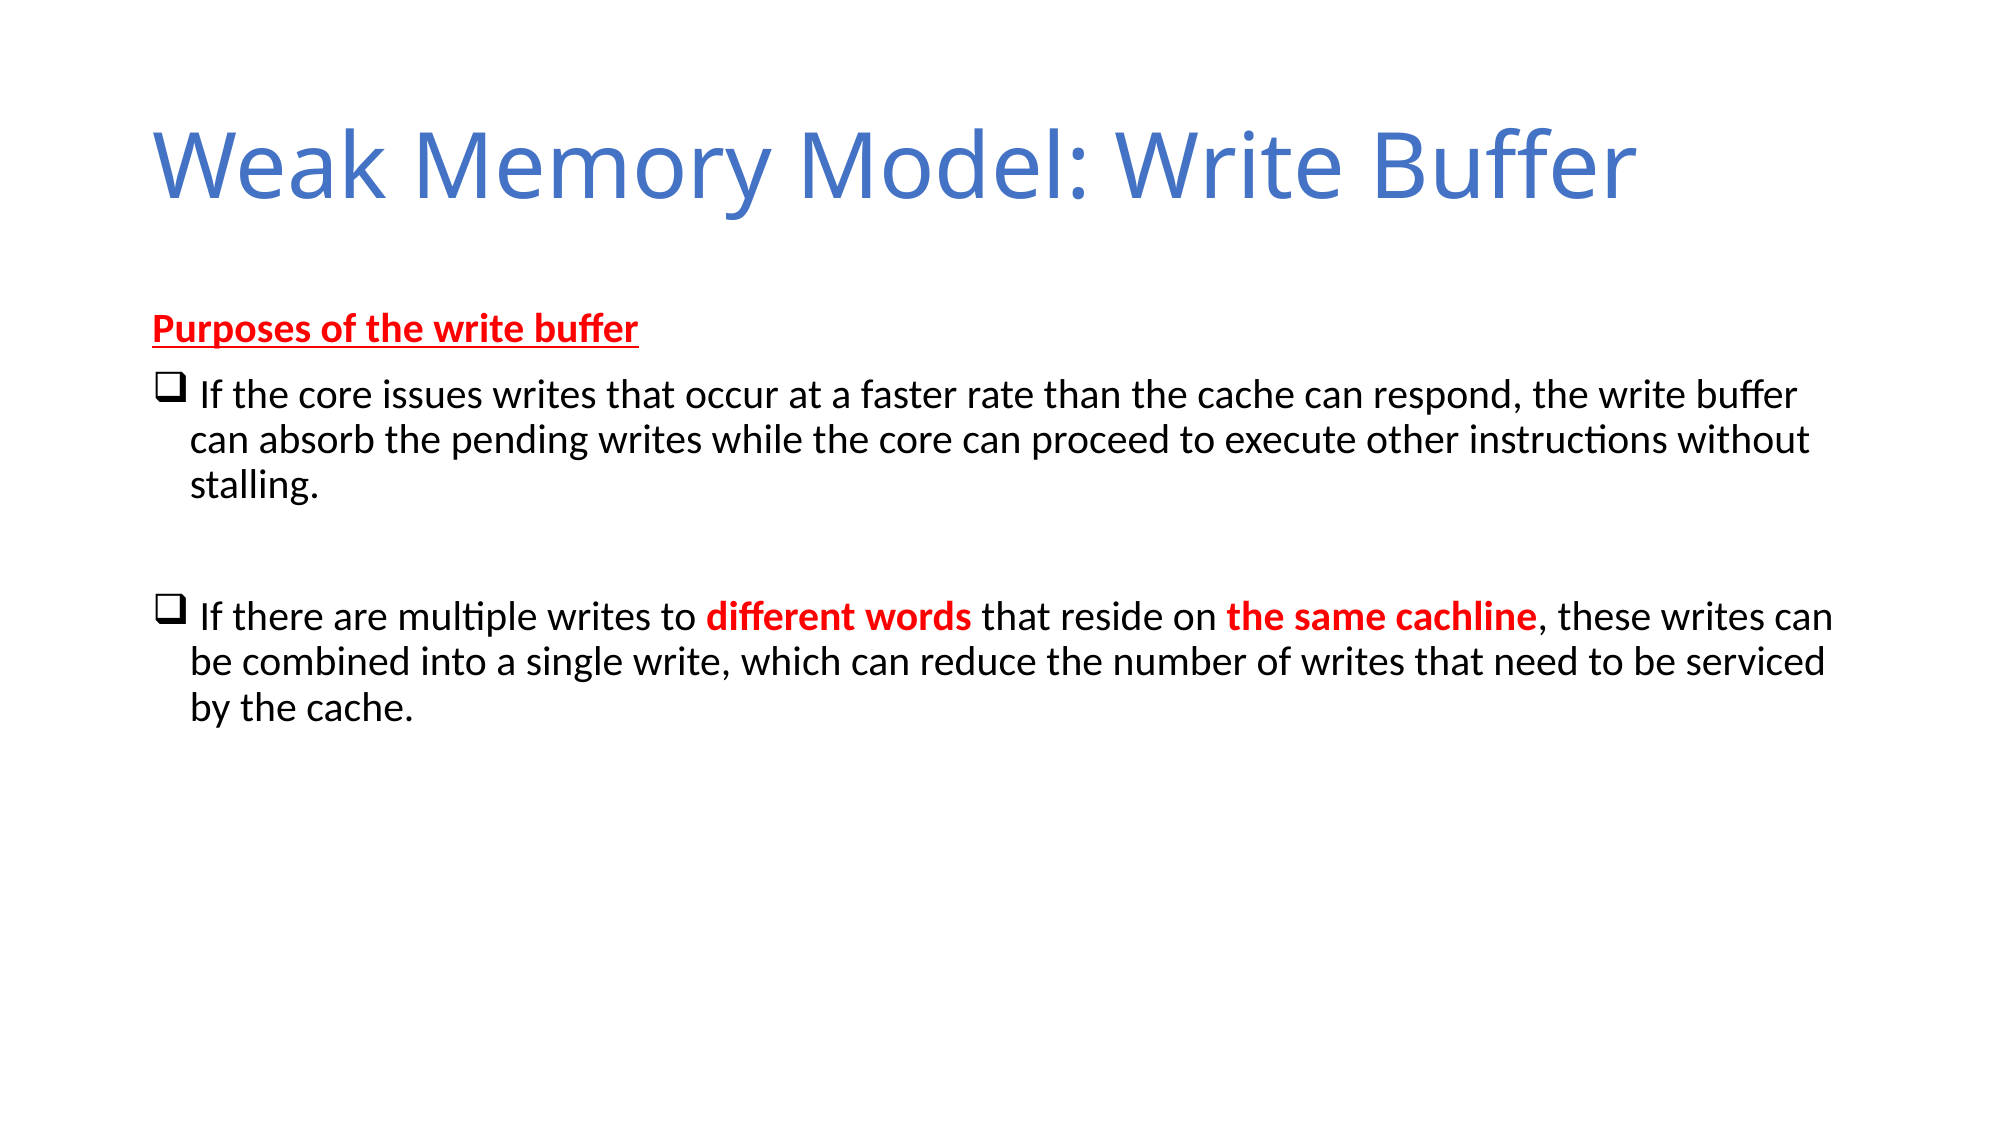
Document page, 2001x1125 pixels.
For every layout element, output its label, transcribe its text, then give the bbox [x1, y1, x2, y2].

list Purposes of the write buffer If the core issues writes that occur at a faster rate than the cache can respond, the write buffer can absorb the pending writes while the core can proceed to execute other instructions without stalling. If there are multiple writes to different words that reside on the same cachline, these writes can be combined into a single write, which can reduce the number of writes that need to be serviced by the cache. [137, 299, 1863, 1014]
title Weak Memory Model: Write Buffer [137, 59, 1863, 278]
